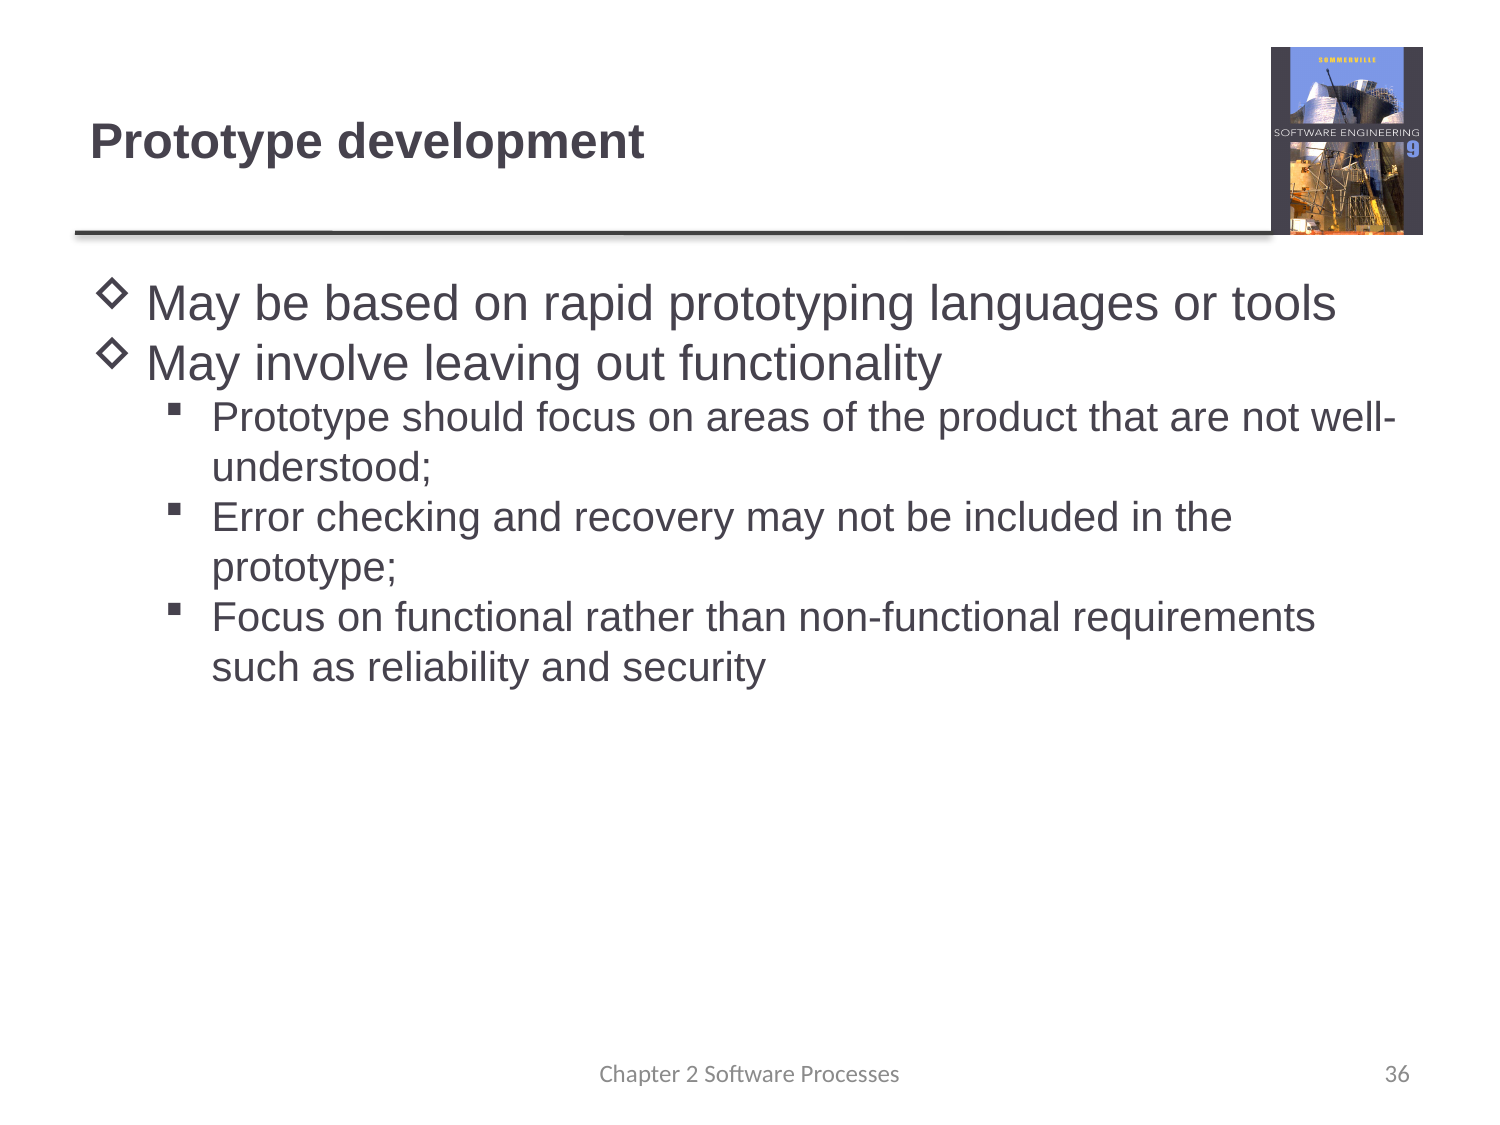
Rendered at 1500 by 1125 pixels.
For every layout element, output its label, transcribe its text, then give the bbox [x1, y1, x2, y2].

text_box <number> [1074, 1042, 1425, 1103]
text_box May be based on rapid prototyping languages or tools May involve leaving out functionality Prototype should focus on areas of the product that are not well-understood; Error checking and recovery may not be included in the prototype; Focus on functional rather than non-functional requirements such as reliability and security [75, 262, 1425, 1005]
text_box Prototype development [74, 45, 1272, 233]
picture [1272, 47, 1423, 235]
text_box Chapter 2 Software Processes [512, 1042, 988, 1103]
